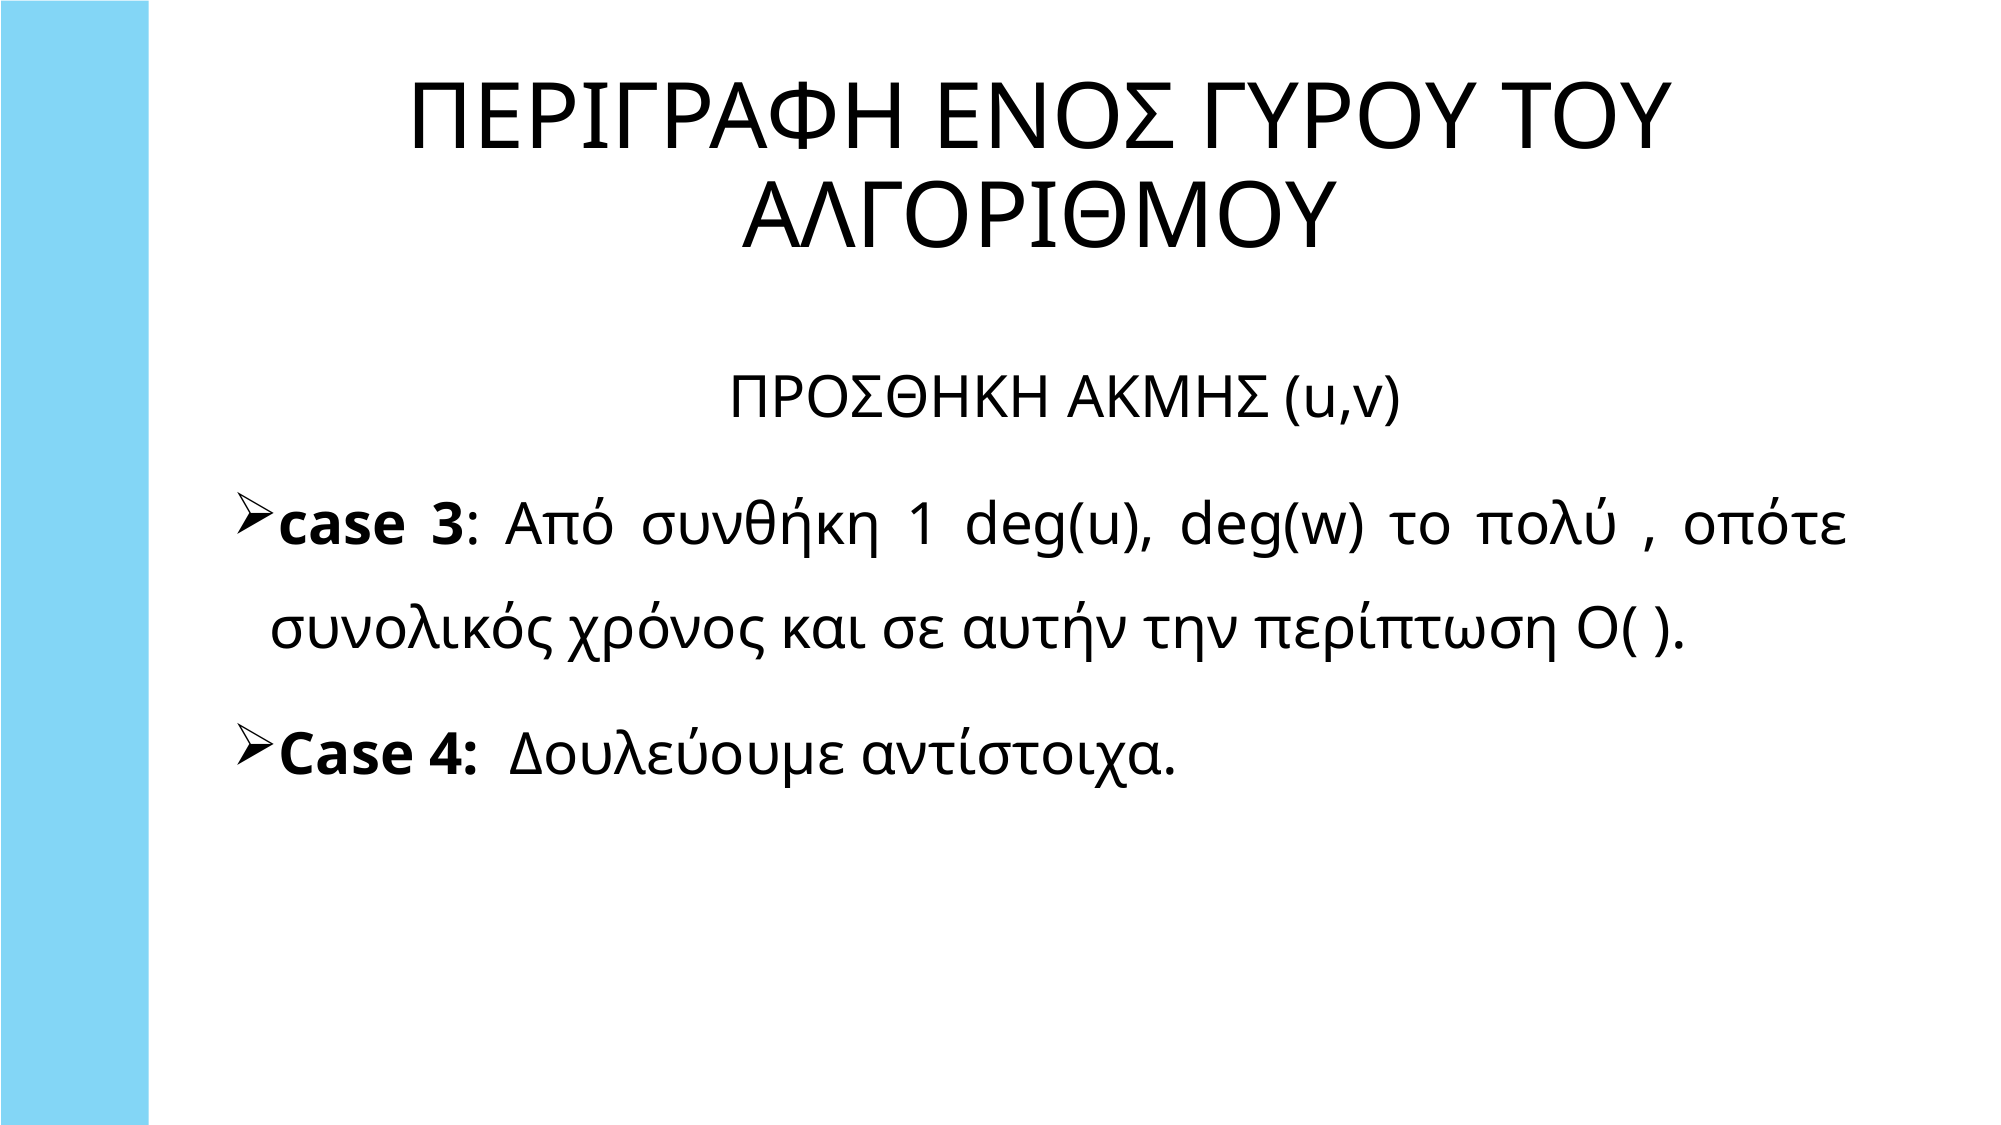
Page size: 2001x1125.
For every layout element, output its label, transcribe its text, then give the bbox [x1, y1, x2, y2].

text_box [1, 0, 149, 1125]
title ΠΕΡΙΓΡΑΦΗ ΕΝΟΣ ΓΥΡΟΥ ΤΟΥ ΑΛΓΟΡΙΘΜΟΥ [217, 59, 1863, 278]
